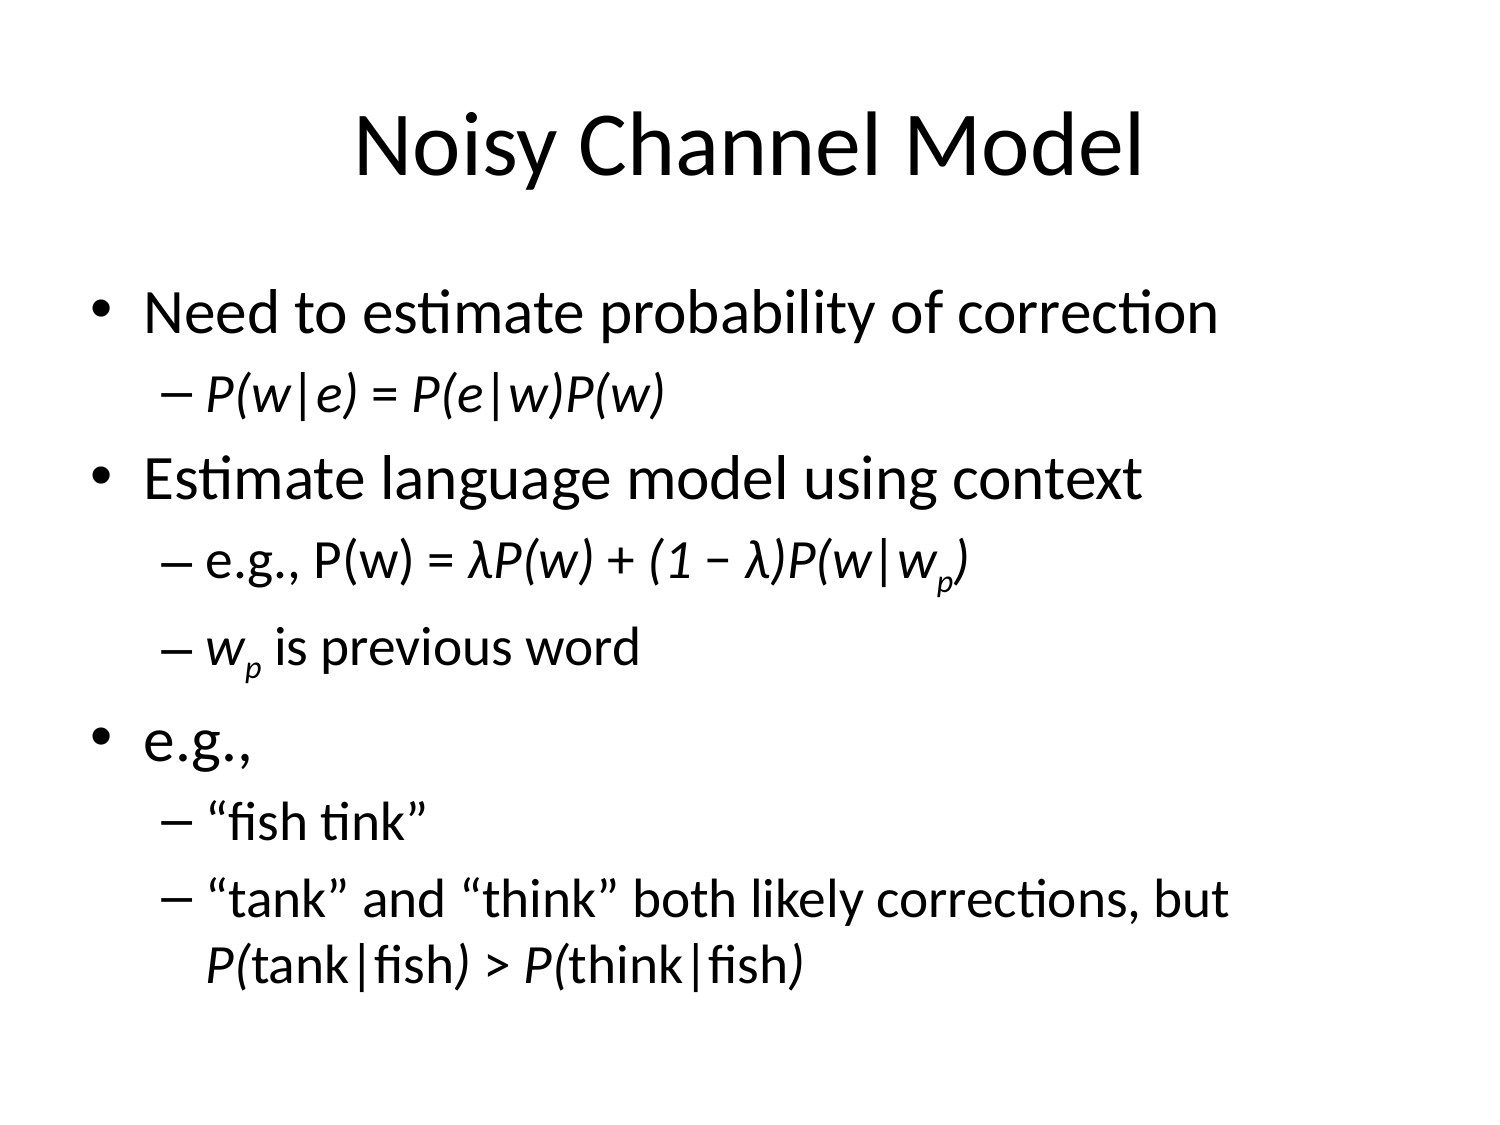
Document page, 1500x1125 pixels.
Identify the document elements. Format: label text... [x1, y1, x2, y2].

list Need to estimate probability of correction P(w|e) = P(e|w)P(w) Estimate language model using context e.g., P(w) = λP(w) + (1 − λ)P(w|wp) wp is previous word e.g., “fish tink” “tank” and “think” both likely corrections, but P(tank|fish) > P(think|fish) [75, 262, 1425, 1005]
title Noisy Channel Model [75, 45, 1425, 233]
